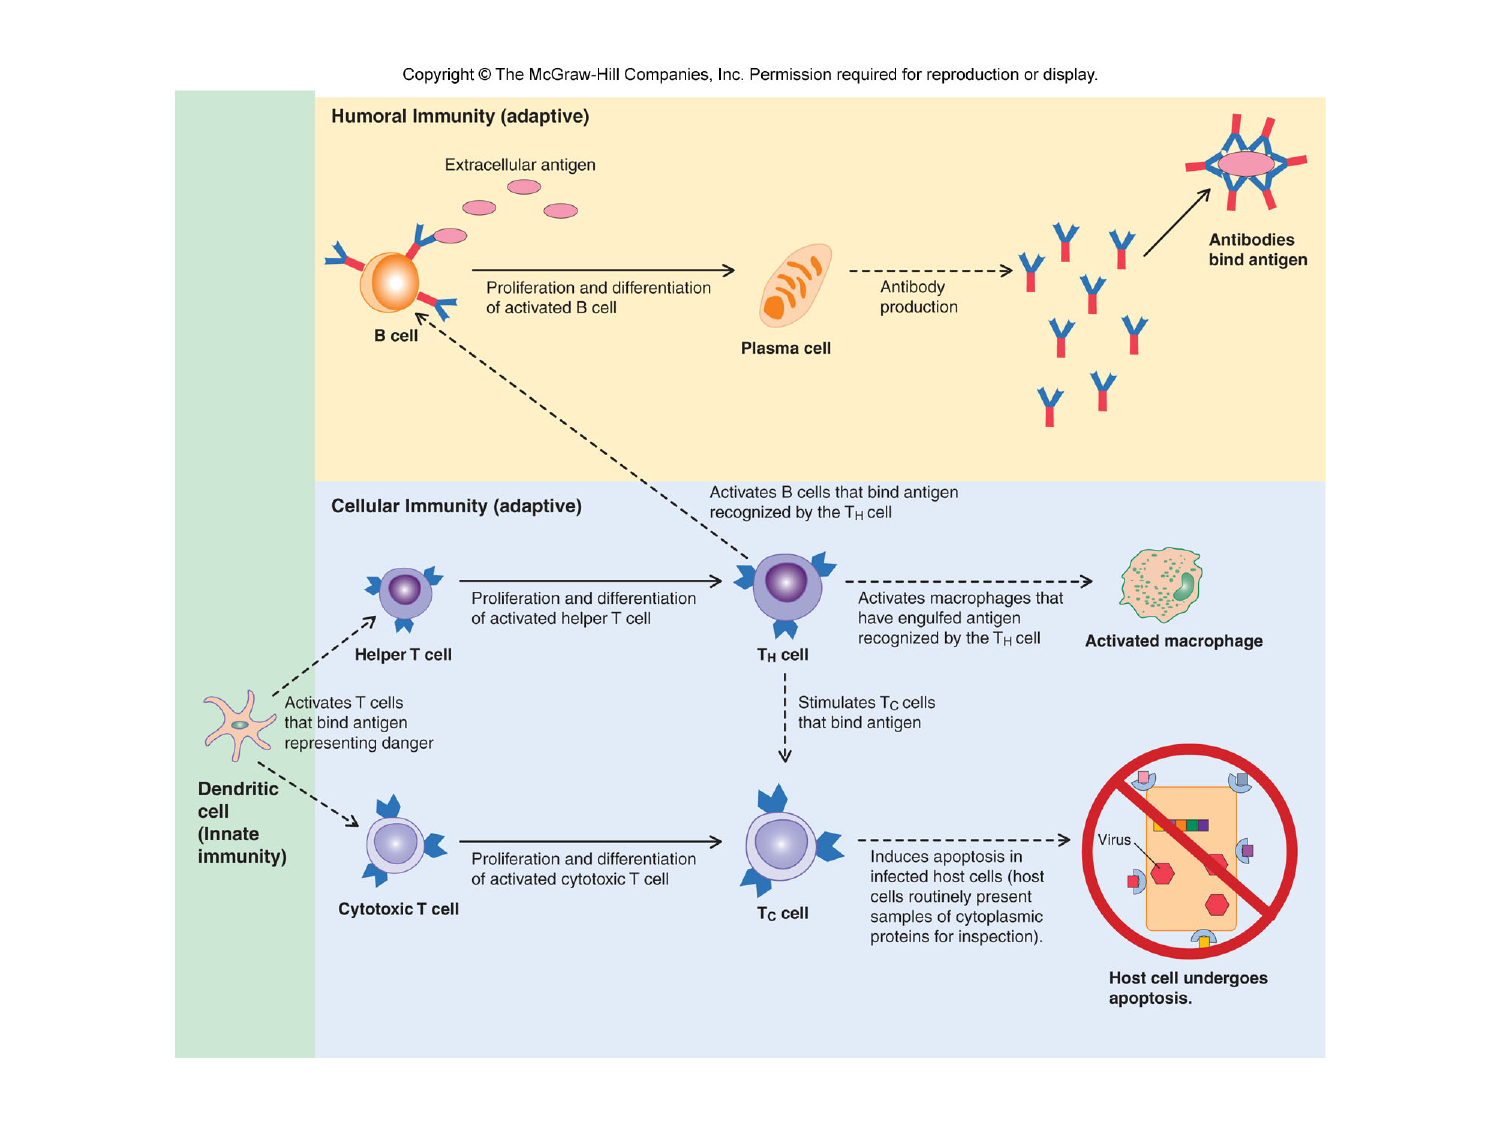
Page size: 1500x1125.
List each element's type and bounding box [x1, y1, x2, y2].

picture [174, 66, 1326, 1059]
